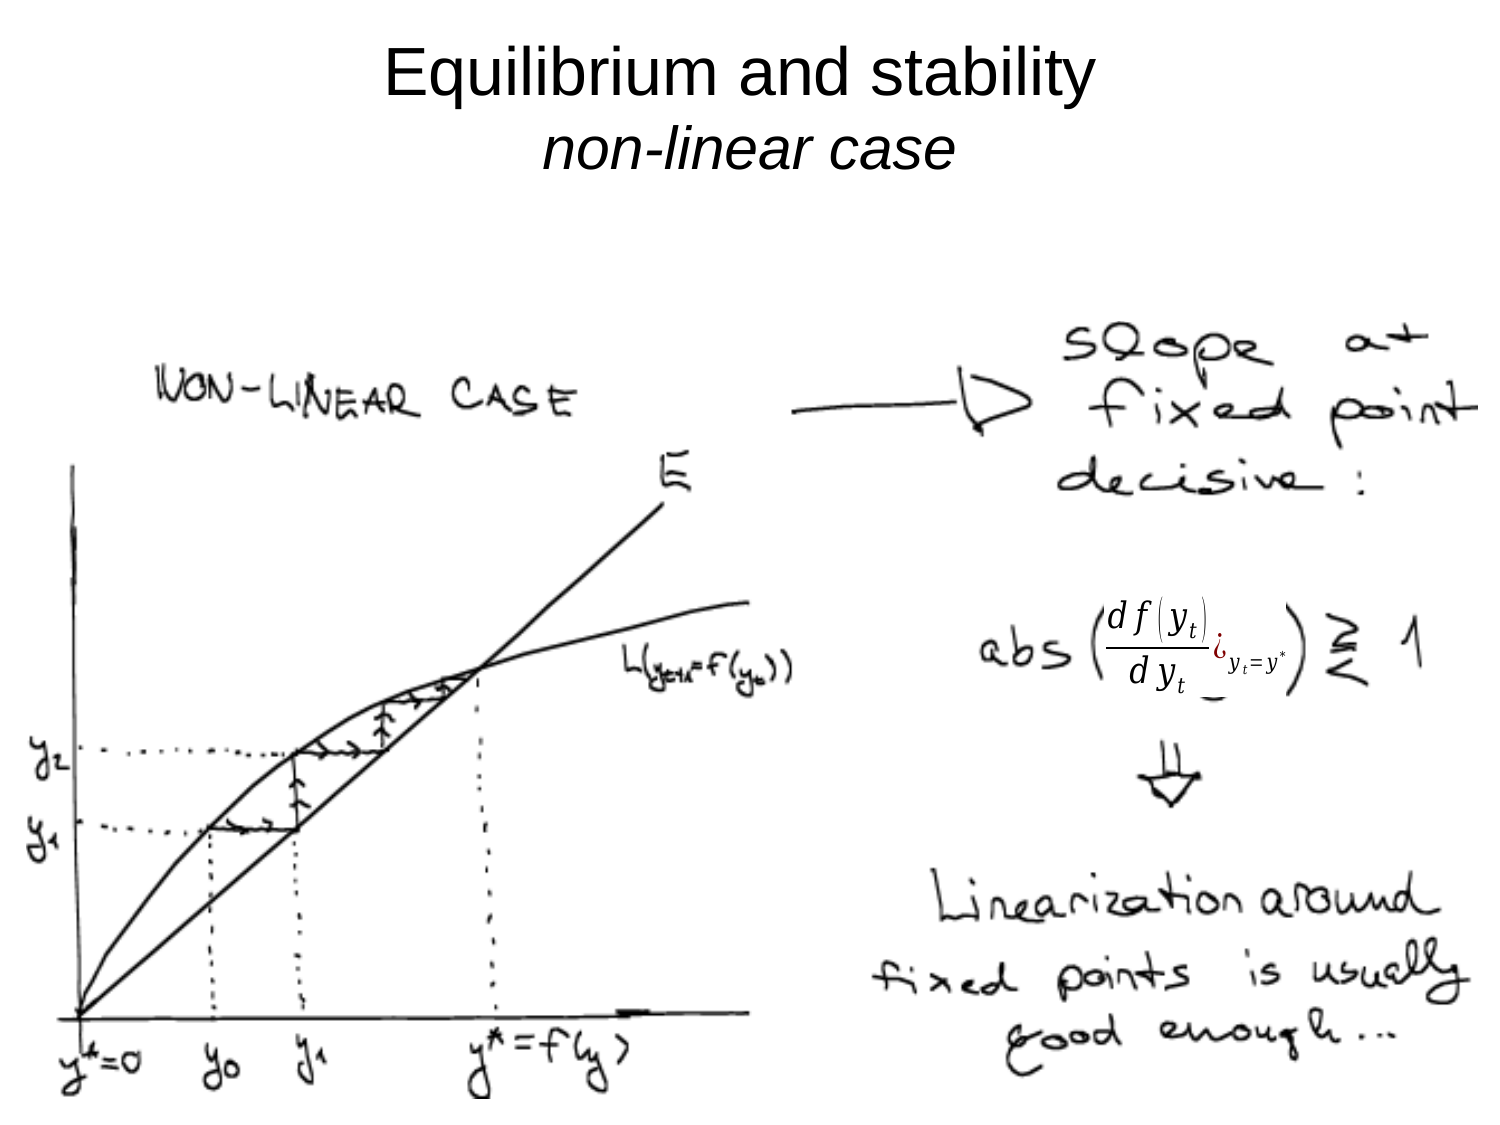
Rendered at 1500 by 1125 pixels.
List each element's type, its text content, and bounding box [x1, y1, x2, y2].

text_box Equilibrium and stability non-linear case [74, 27, 1425, 182]
picture [26, 321, 1478, 1099]
